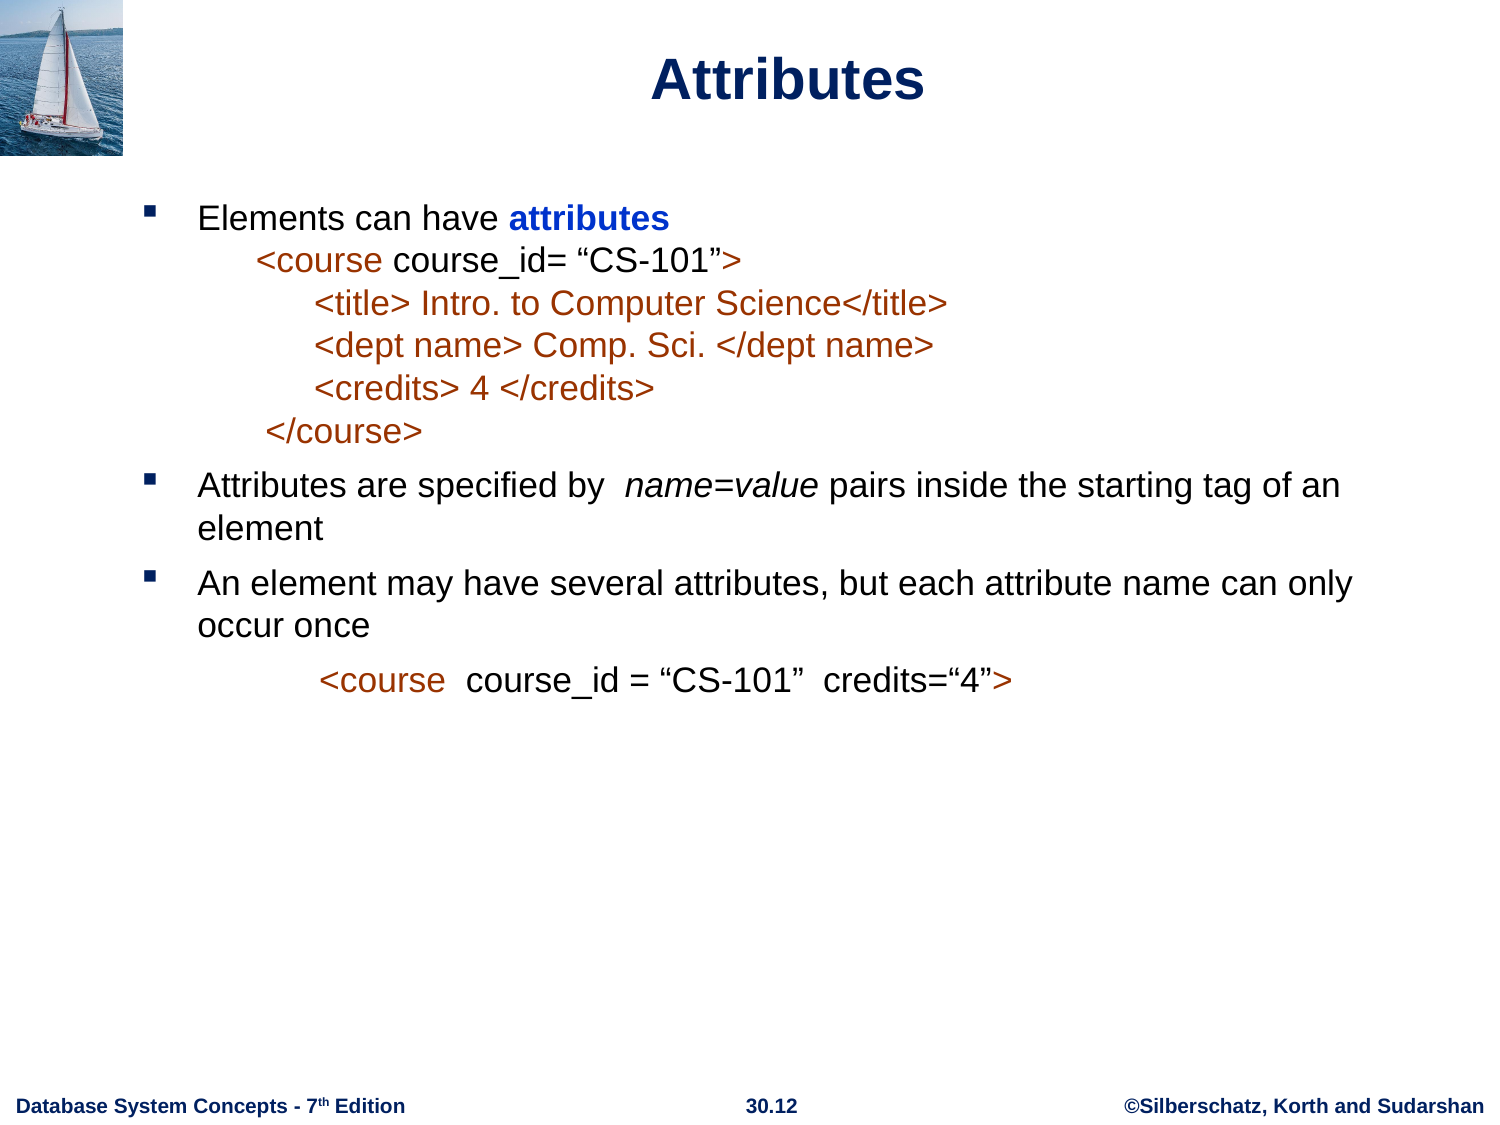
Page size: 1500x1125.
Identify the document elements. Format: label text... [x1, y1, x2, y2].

list Elements can have attributes <course course_id= “CS-101”> <title> Intro. to Computer Science</title> <dept name> Comp. Sci. </dept name> <credits> 4 </credits> </course> Attributes are specified by name=value pairs inside the starting tag of an element An element may have several attributes, but each attribute name can only occur once <course course_id = “CS-101” credits=“4”> [126, 187, 1372, 1013]
title Attributes [125, 18, 1452, 120]
picture [0, 0, 123, 156]
